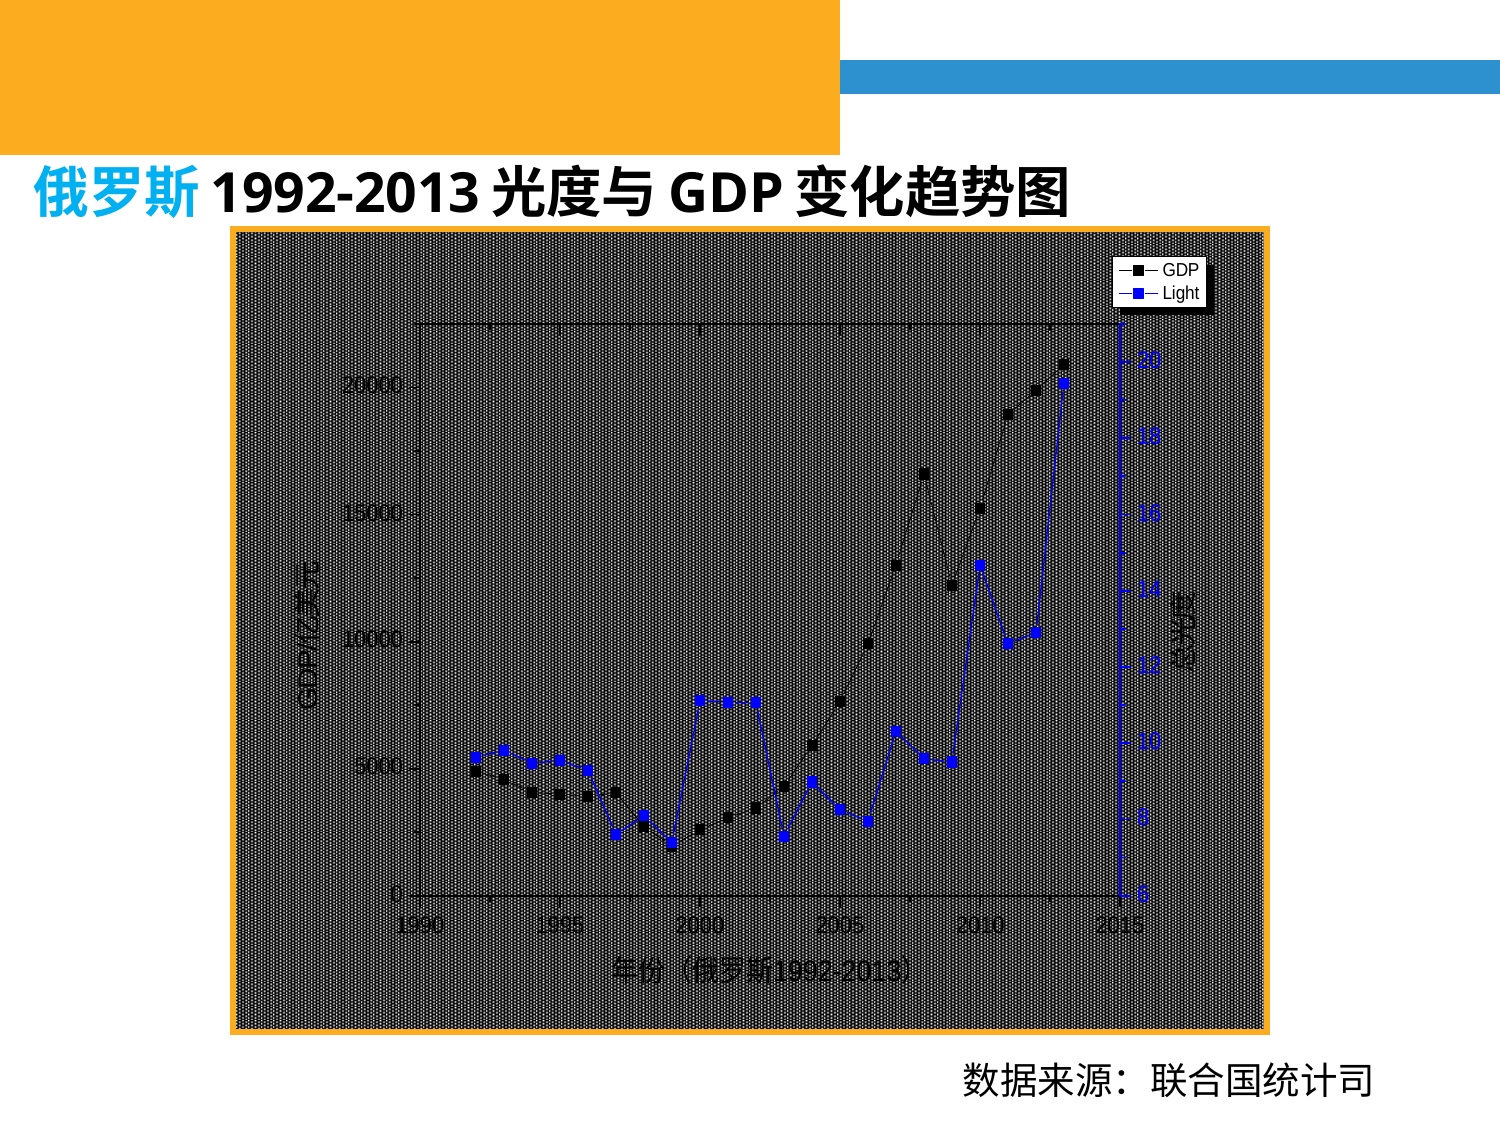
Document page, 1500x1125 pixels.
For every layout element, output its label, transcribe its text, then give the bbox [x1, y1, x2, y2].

title 俄罗斯1992-2013光度与GDP变化趋势图 [18, 156, 1434, 232]
picture [0, 0, 1500, 1125]
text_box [236, 231, 1264, 1029]
text_box 数据来源：联合国统计司 [948, 1049, 1451, 1110]
